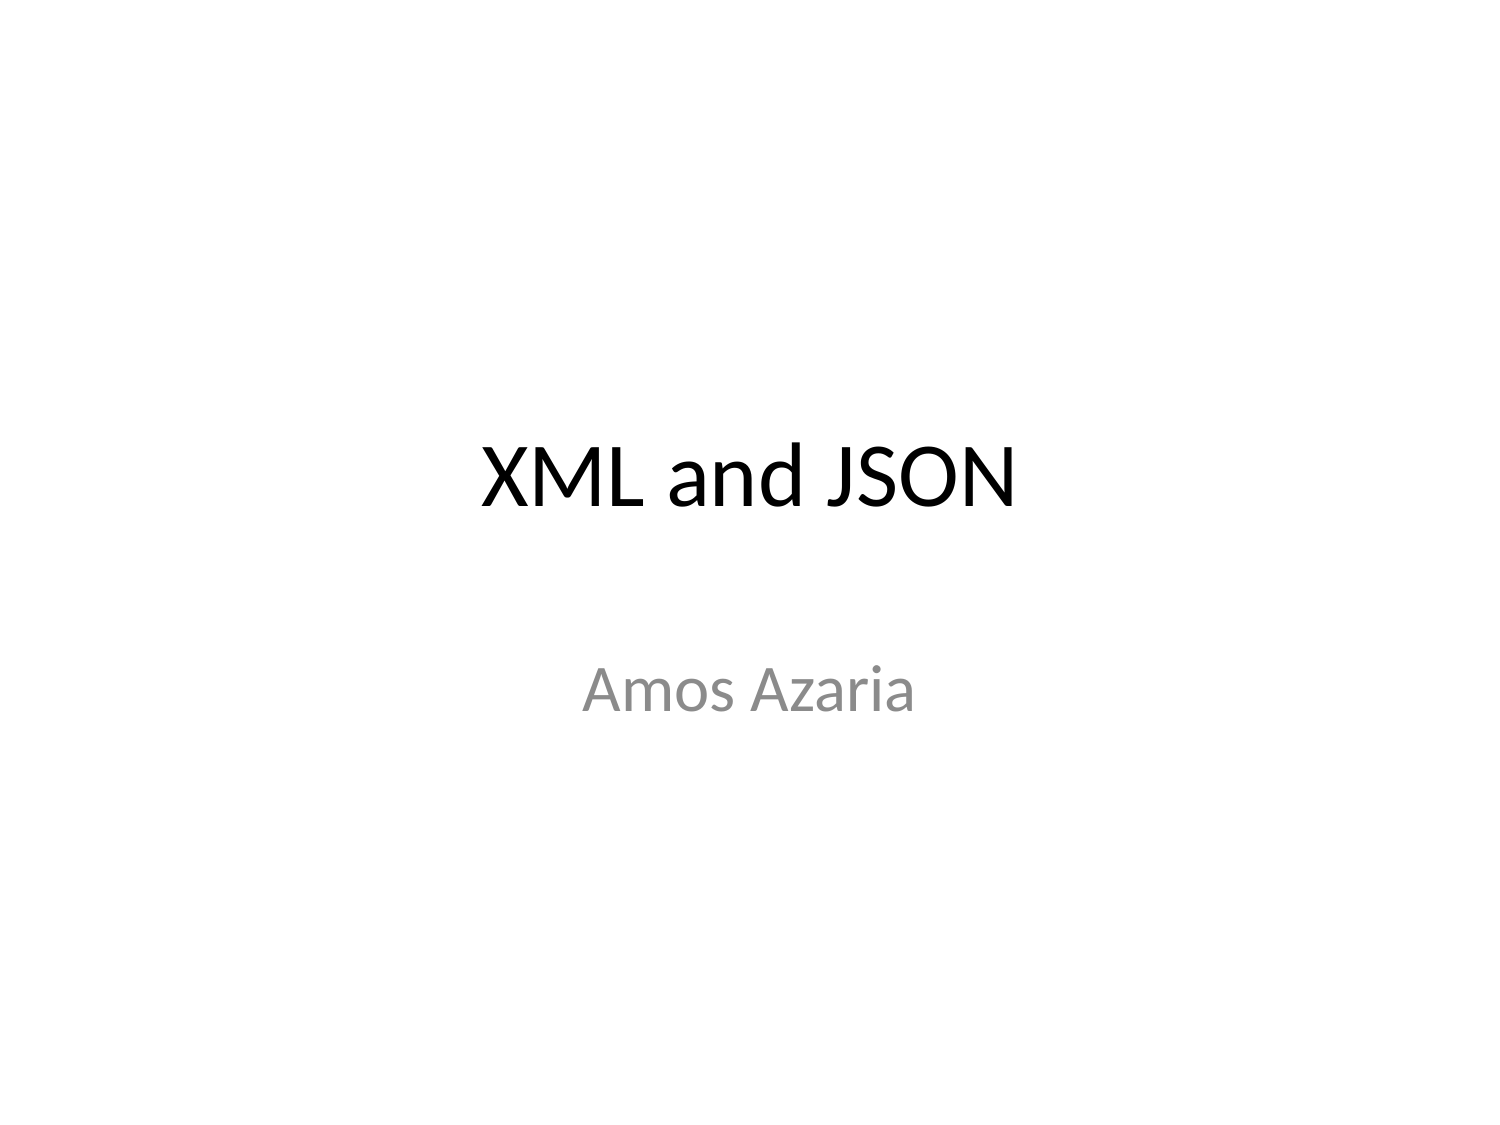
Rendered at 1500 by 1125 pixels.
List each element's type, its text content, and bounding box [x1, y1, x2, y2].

title XML and JSON [112, 349, 1388, 591]
subtitle Amos Azaria [225, 637, 1275, 925]
